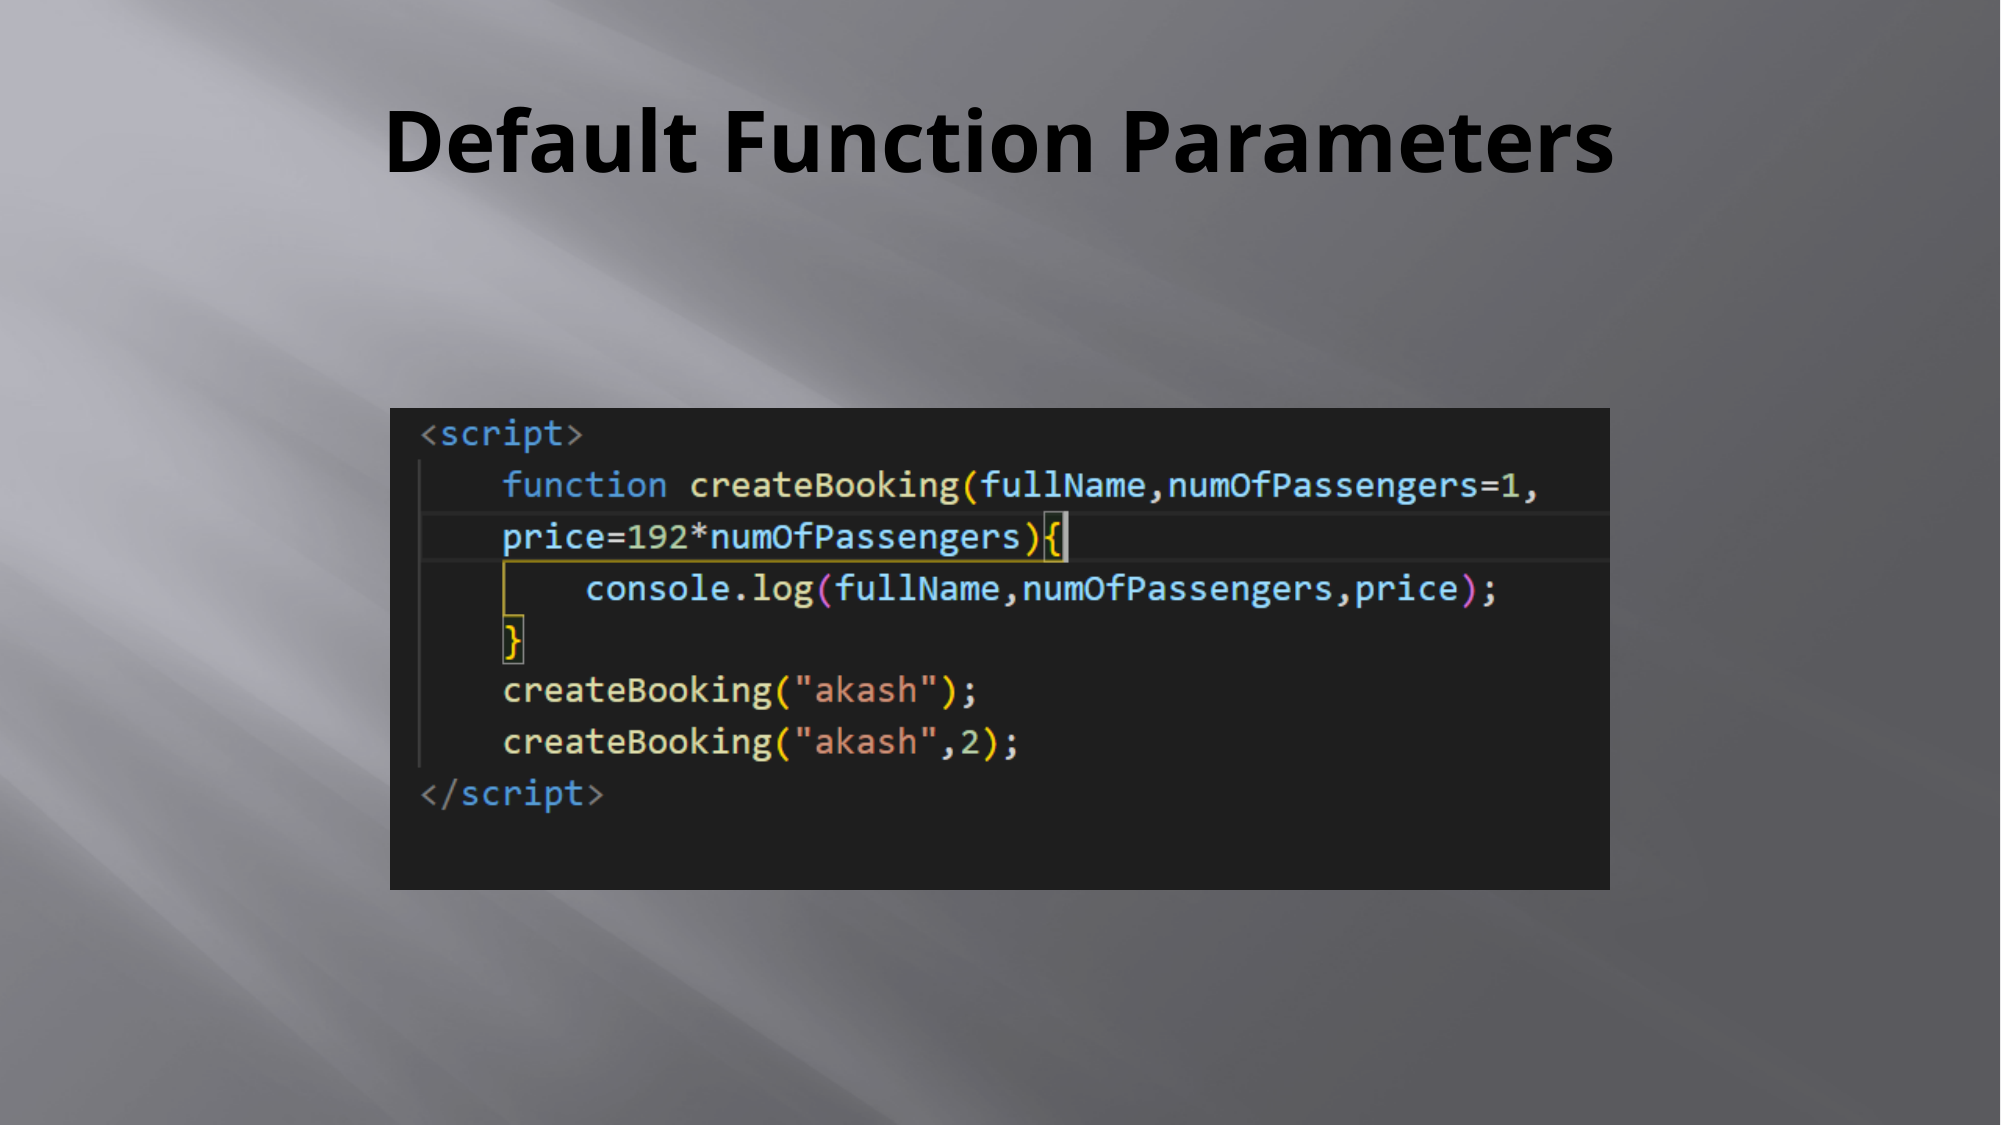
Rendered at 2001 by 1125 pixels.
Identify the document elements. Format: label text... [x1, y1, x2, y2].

title Default Function Parameters [99, 45, 1900, 233]
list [390, 407, 1610, 890]
